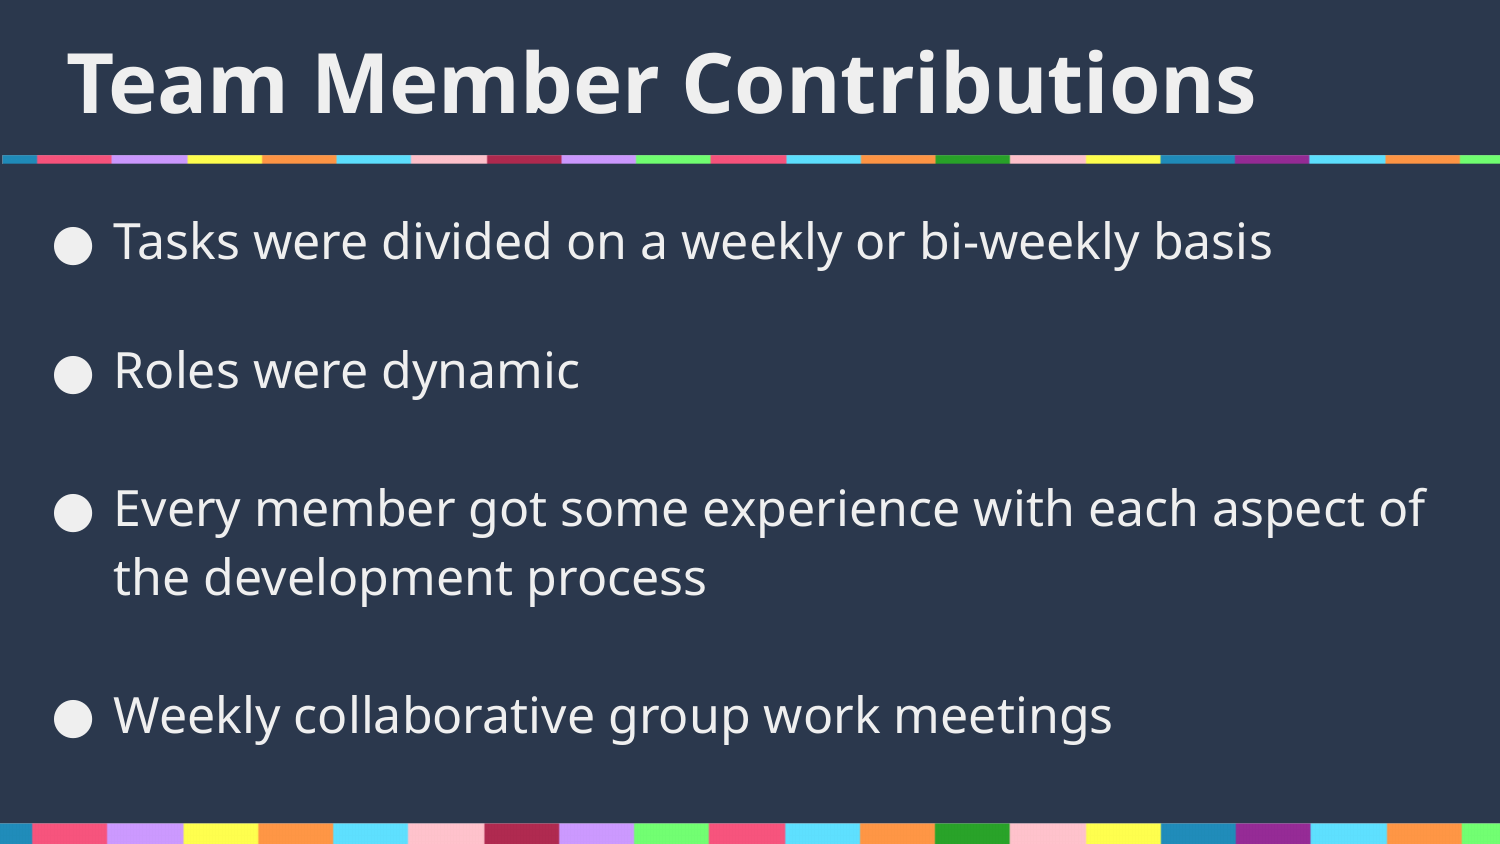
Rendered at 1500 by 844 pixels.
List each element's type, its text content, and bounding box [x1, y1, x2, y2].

list Tasks were divided on a weekly or bi-weekly basis Roles were dynamic Every member got some experience with each aspect of the development process Weekly collaborative group work meetings [23, 185, 1442, 812]
title Team Member Contributions [51, 15, 1449, 123]
picture [0, 824, 1500, 844]
picture [4, 156, 1500, 164]
